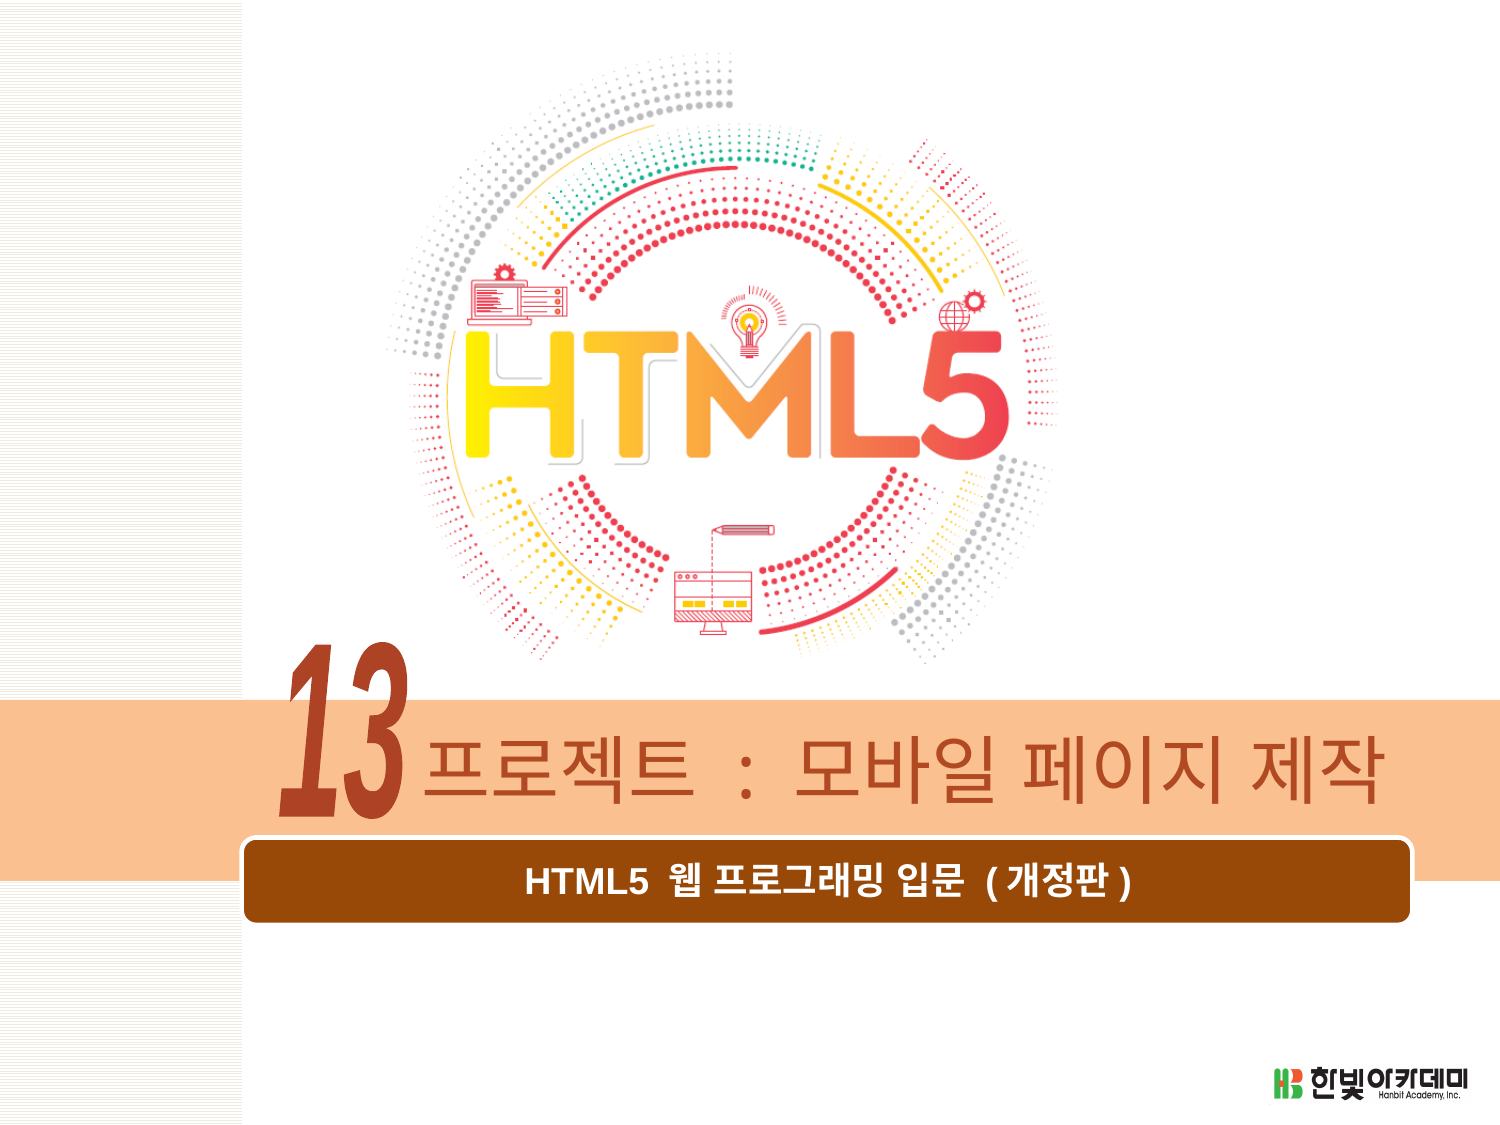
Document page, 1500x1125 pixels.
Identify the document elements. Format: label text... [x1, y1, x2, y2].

picture [1269, 1062, 1472, 1105]
picture [371, 42, 1080, 681]
title 프로젝트 : 모바일 페이지 제작 [249, 699, 1500, 838]
